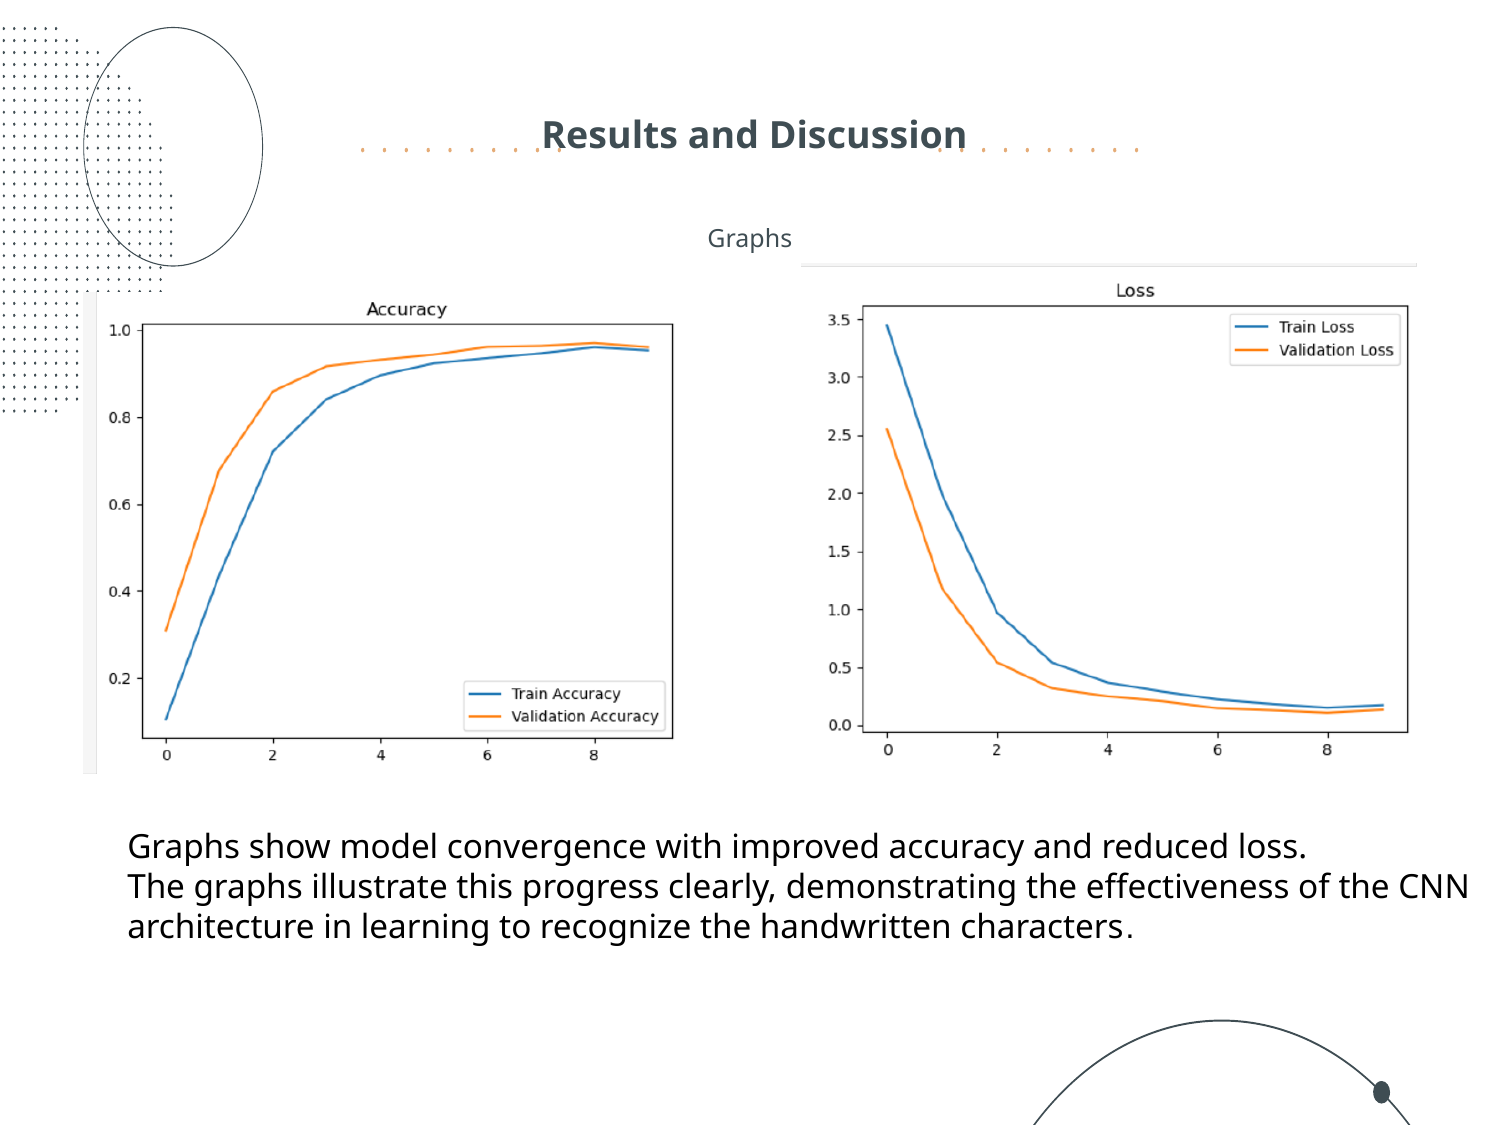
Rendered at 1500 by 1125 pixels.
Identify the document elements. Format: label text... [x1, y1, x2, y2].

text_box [938, 147, 1140, 153]
title Results and Discussion [278, 95, 1222, 222]
text_box Graphs show model convergence with improved accuracy and reduced loss. The graphs illustrate this progress clearly, demonstrating the effectiveness of the CNN architecture in learning to recognize the handwritten characters. [112, 818, 1500, 953]
picture [83, 292, 691, 774]
picture [801, 263, 1425, 770]
subtitle Graphs [425, 222, 1075, 378]
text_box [360, 147, 562, 153]
